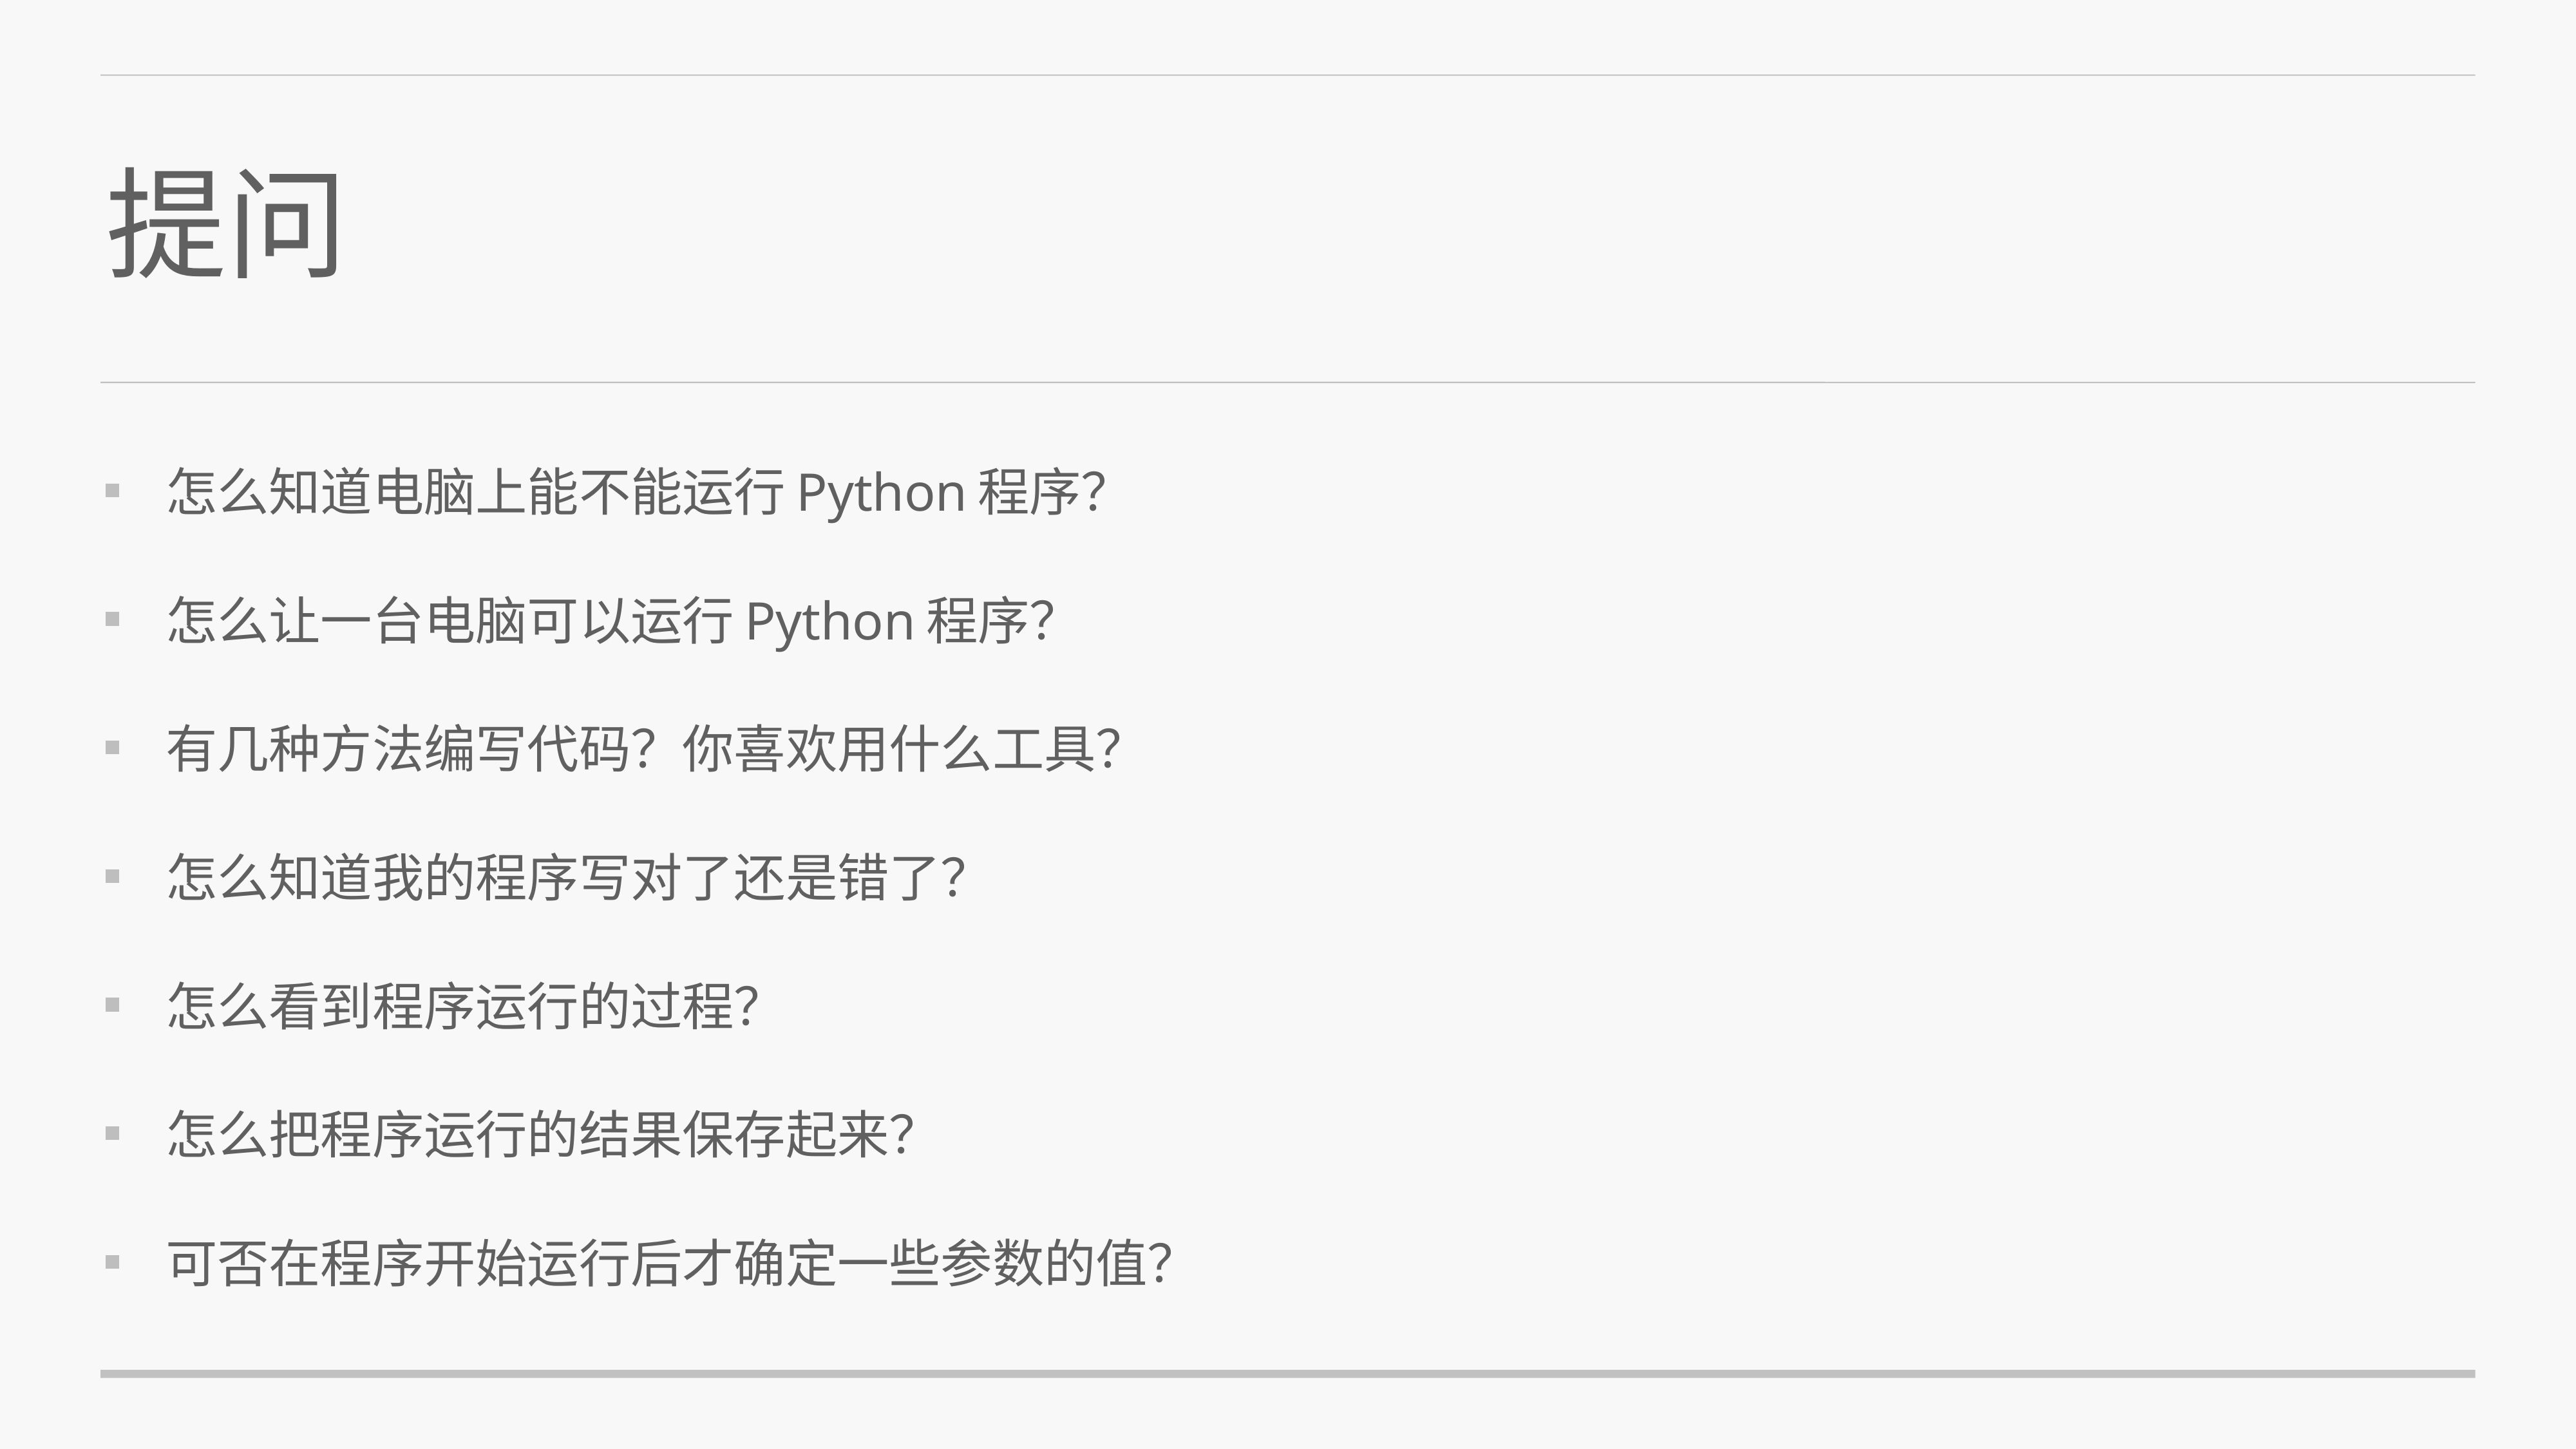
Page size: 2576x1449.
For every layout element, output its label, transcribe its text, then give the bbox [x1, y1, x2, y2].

picture [106, 484, 119, 497]
list 怎么知道电脑上能不能运行Python程序？ 怎么让一台电脑可以运行Python程序？ 有几种方法编写代码？你喜欢用什么工具？ 怎么知道我的程序写对了还是错了？ 怎么看到程序运行的过程？ 怎么把程序运行的结果保存起来？ 可否在程序开始运行后才确定一些参数的值？ [100, 450, 2476, 1302]
picture [106, 612, 119, 626]
picture [106, 869, 119, 883]
picture [106, 741, 119, 754]
picture [106, 1126, 119, 1140]
picture [106, 998, 119, 1012]
picture [106, 1255, 119, 1269]
title 提问 [100, 88, 2476, 372]
